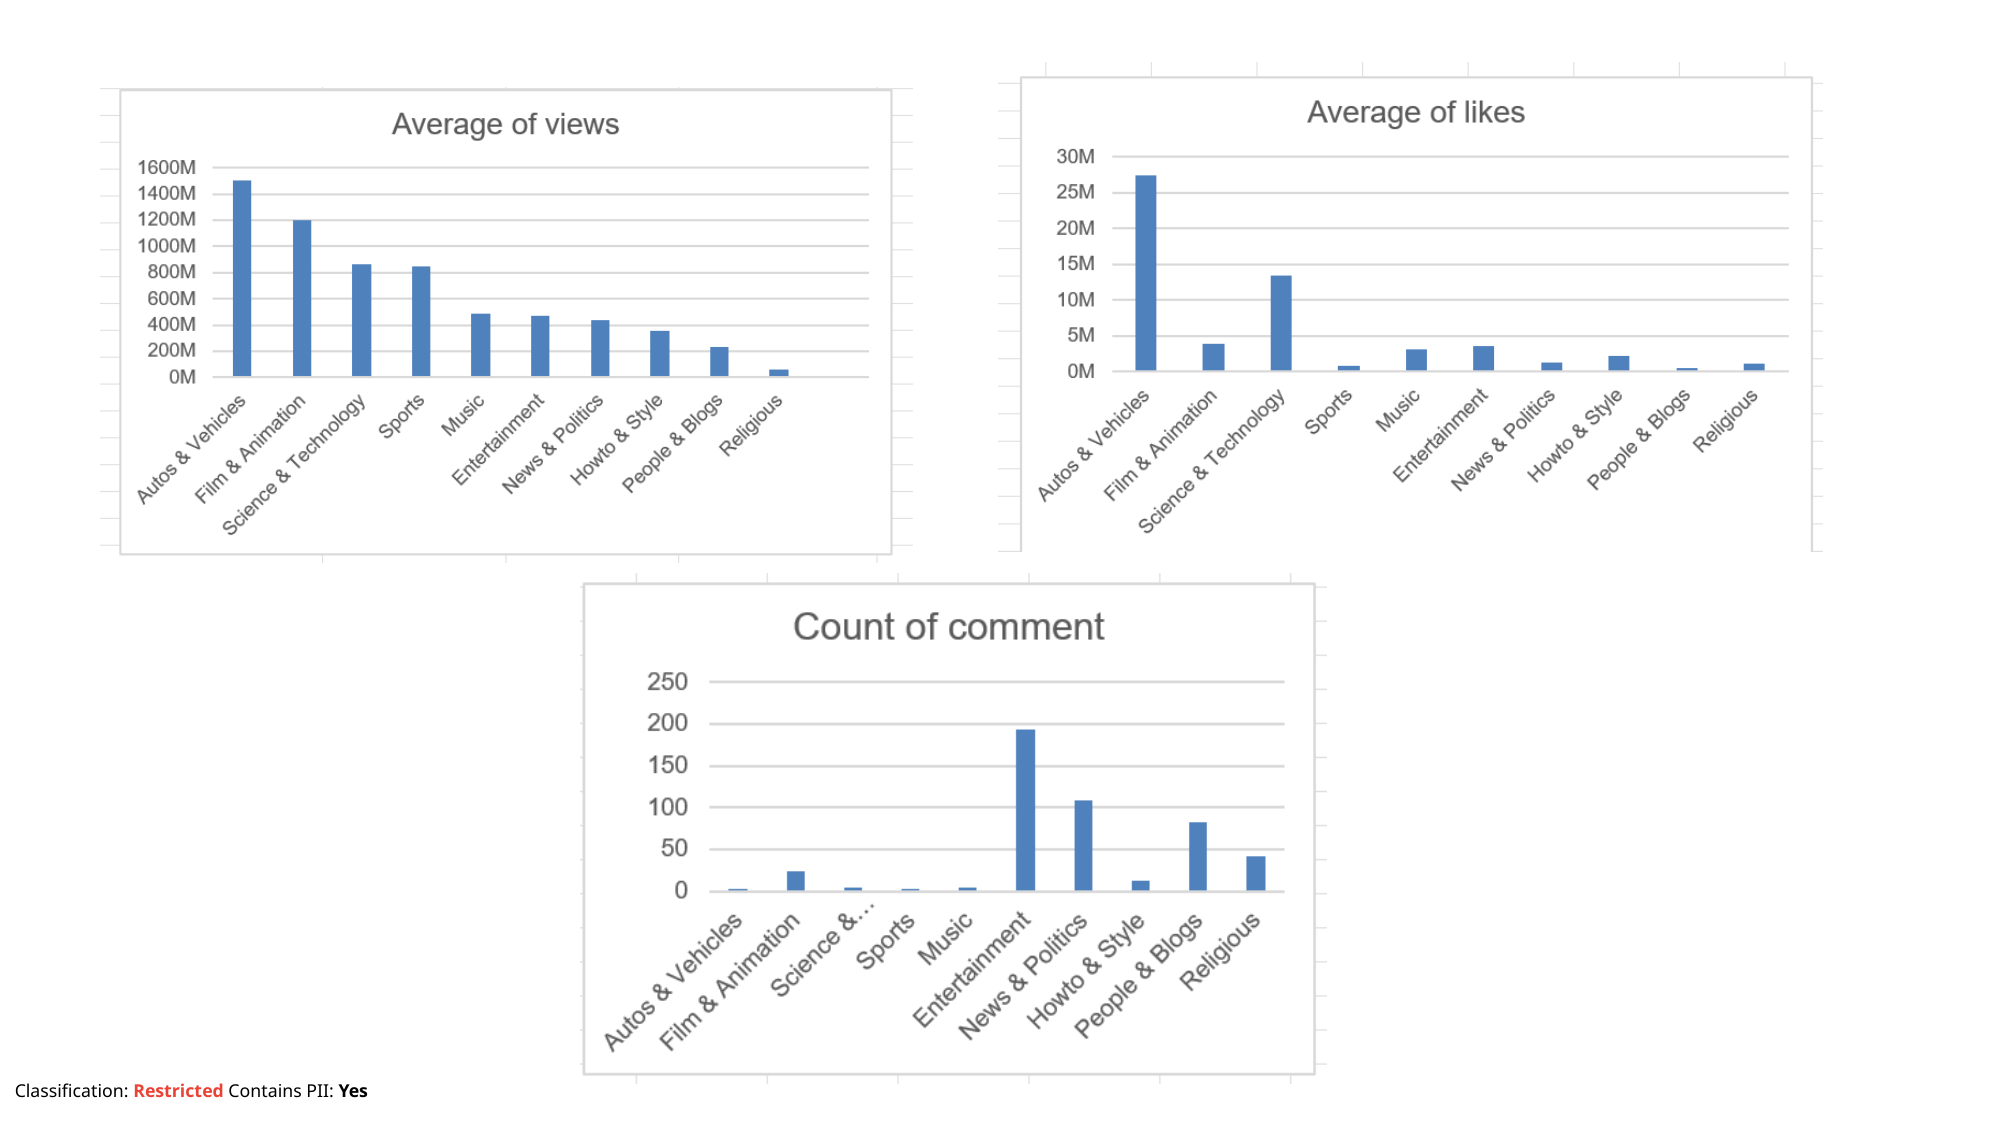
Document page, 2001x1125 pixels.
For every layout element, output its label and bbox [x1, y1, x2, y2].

picture [580, 572, 1327, 1085]
picture [998, 62, 1823, 553]
picture [99, 87, 913, 563]
